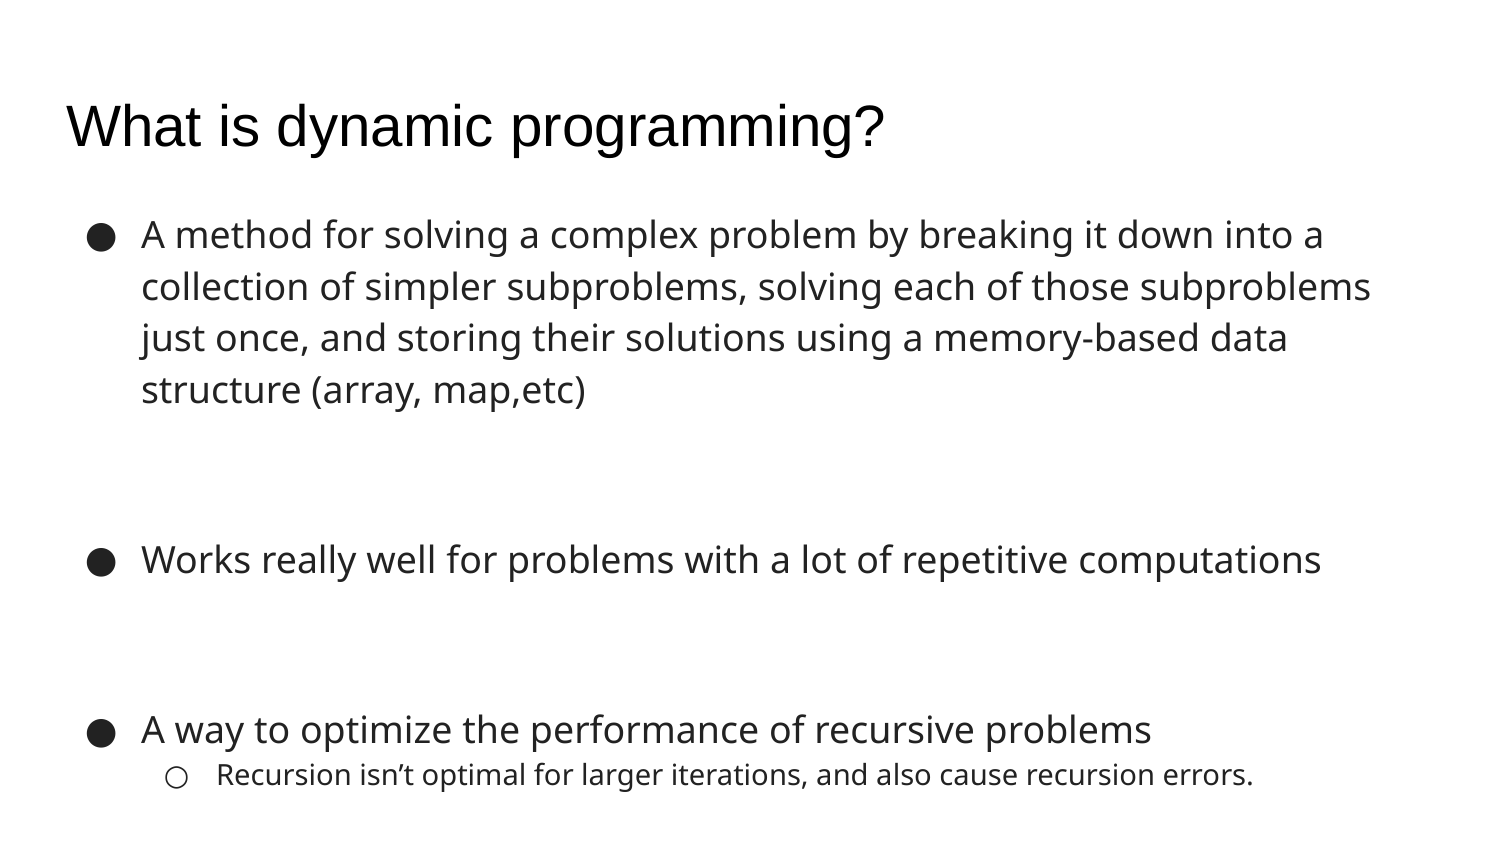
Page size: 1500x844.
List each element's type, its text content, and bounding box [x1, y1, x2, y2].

list A method for solving a complex problem by breaking it down into a collection of simpler subproblems, solving each of those subproblems just once, and storing their solutions using a memory-based data structure (array, map,etc) Works really well for problems with a lot of repetitive computations A way to optimize the performance of recursive problems Recursion isn’t optimal for larger iterations, and also cause recursion errors. [51, 189, 1449, 750]
title What is dynamic programming? [51, 72, 1449, 167]
